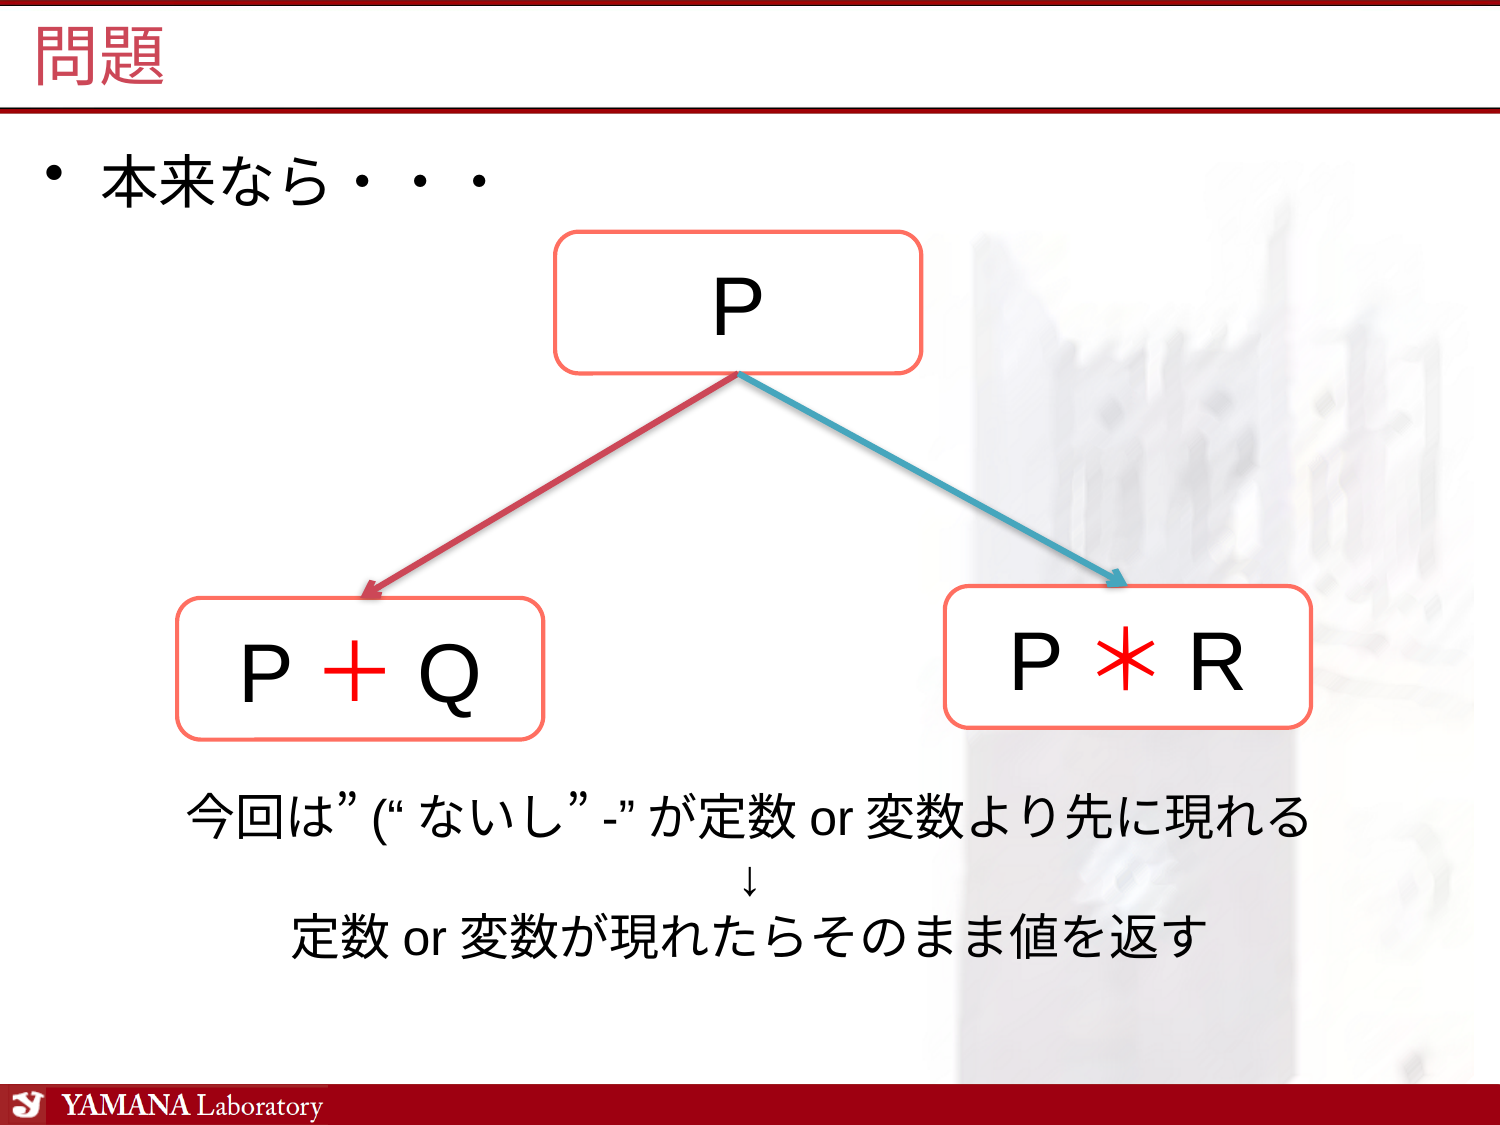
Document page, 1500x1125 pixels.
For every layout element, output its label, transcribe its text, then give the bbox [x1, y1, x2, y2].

text_box P＋Q [175, 595, 546, 742]
title 問題 [17, 7, 1483, 100]
text_box 今回は”(“ないし”-”が定数or変数より先に現れる ↓ 定数or変数が現れたらそのまま値を返す [122, 773, 1378, 978]
list 本来なら・・・ [29, 137, 1425, 1005]
text_box P [553, 229, 924, 371]
text_box P＊R [942, 583, 1314, 730]
picture [0, 78, 1500, 1125]
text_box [737, 373, 1129, 587]
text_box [359, 373, 739, 599]
picture [0, 0, 1500, 36]
